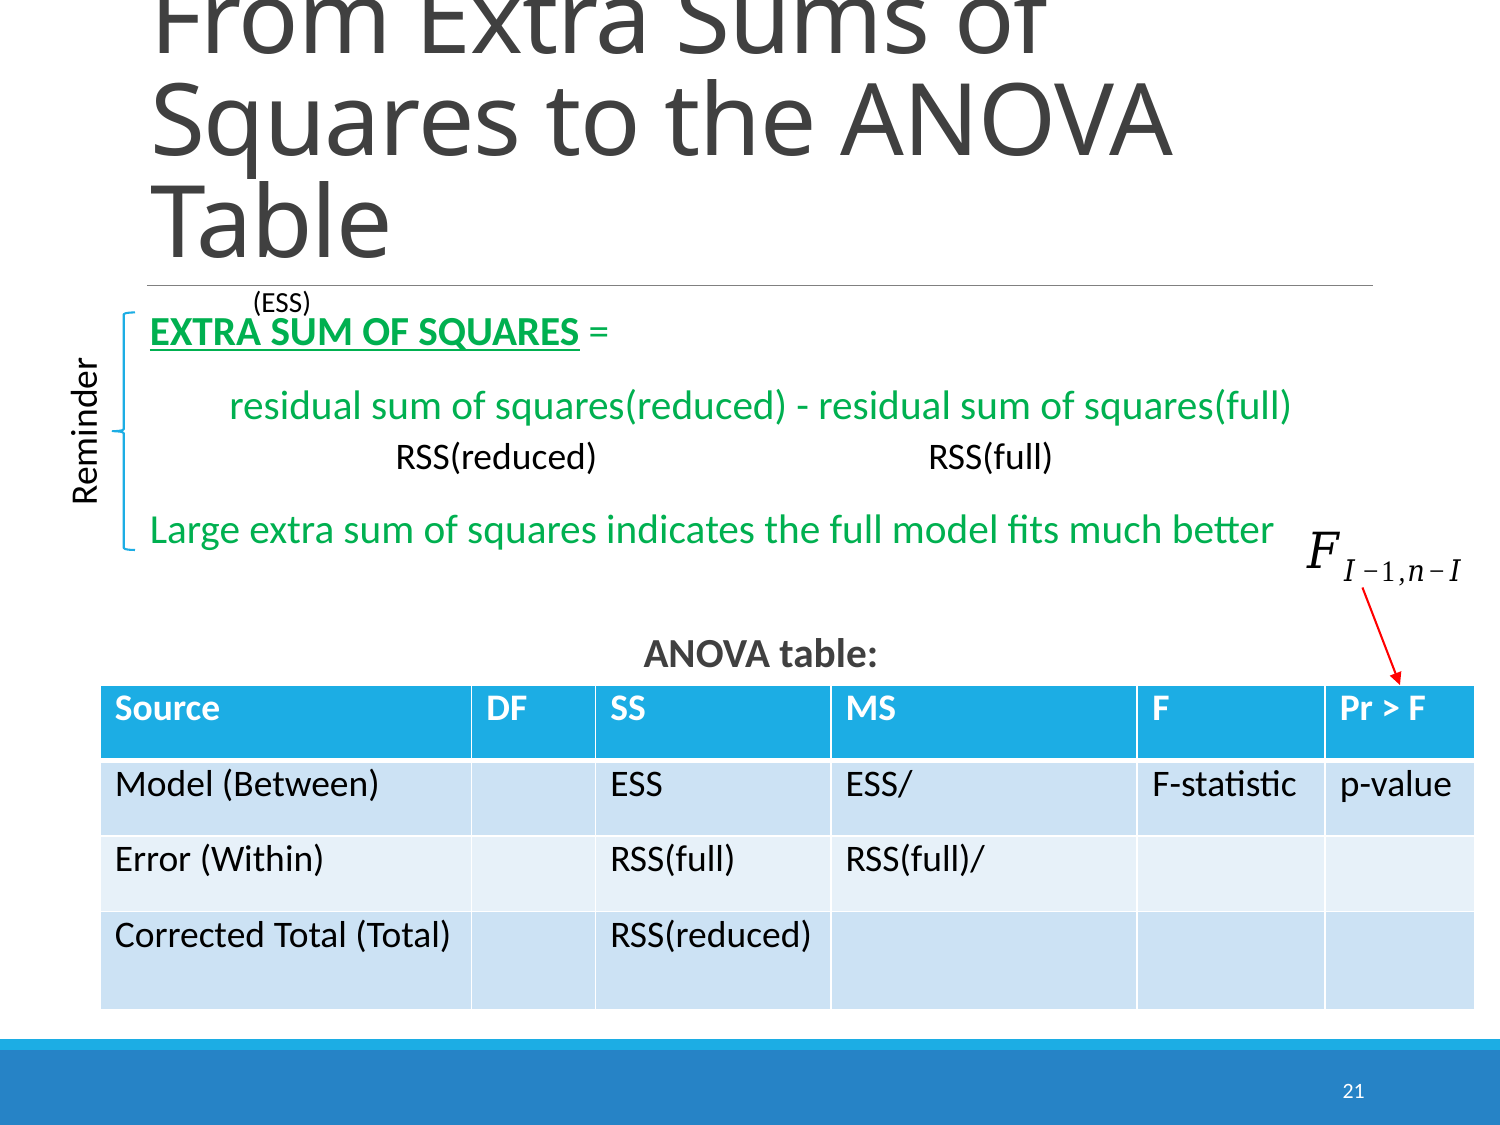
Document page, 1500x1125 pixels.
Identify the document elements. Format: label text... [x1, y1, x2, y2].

text_box Reminder [51, 342, 112, 521]
text_box RSS(reduced) [380, 424, 613, 485]
text_box (ESS) [237, 275, 327, 326]
text_box [112, 311, 136, 552]
text_box RSS(full) [913, 424, 1069, 485]
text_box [1361, 586, 1401, 686]
slide_number 21 [1218, 1059, 1380, 1120]
title From Extra Sums of Squares to the ANOVA Table [135, 47, 1373, 285]
list extra sum of squares = residual sum of squares(reduced) - residual sum of squares(full) Large extra sum of squares indicates the full model fits much better ANOVA table: [135, 302, 1373, 684]
